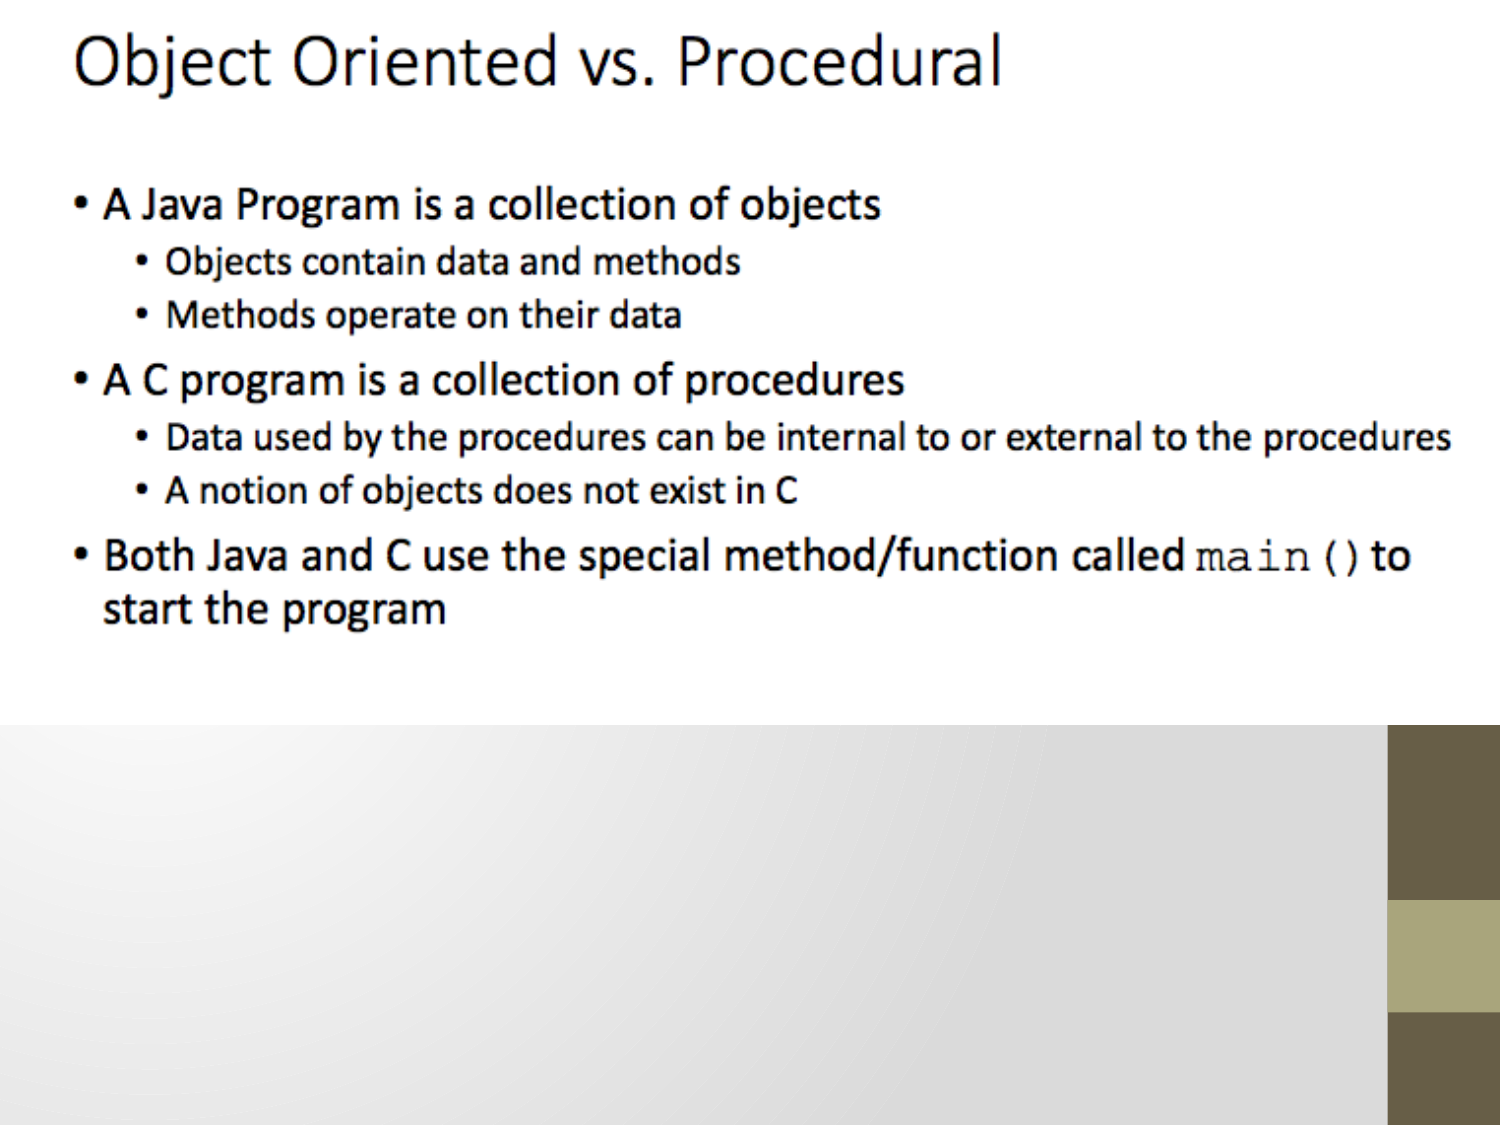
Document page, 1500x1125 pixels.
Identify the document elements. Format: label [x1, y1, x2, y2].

picture [0, 0, 1500, 725]
